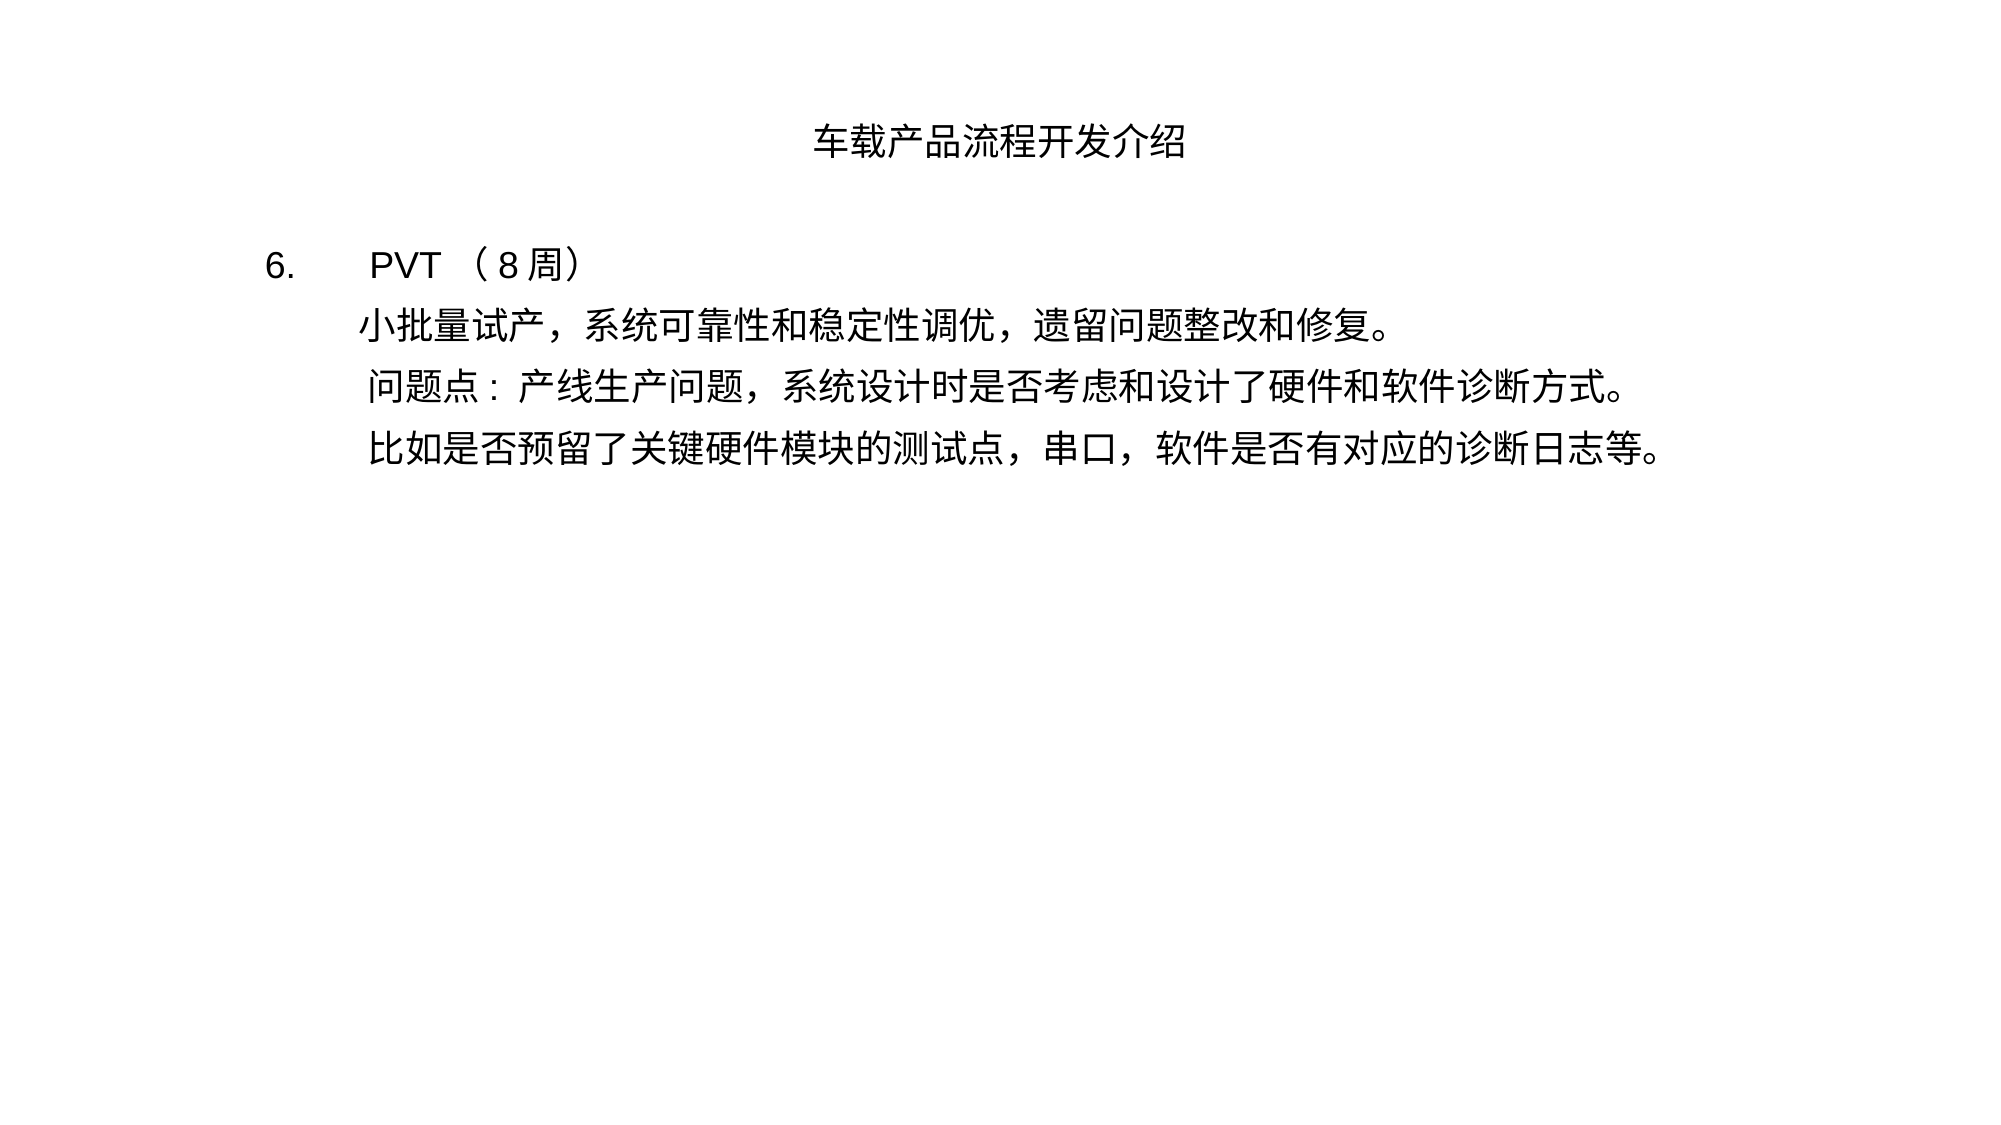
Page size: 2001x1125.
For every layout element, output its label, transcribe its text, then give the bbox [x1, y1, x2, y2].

subtitle 车载产品流程开发介绍 6. PVT（8周） 小批量试产，系统可靠性和稳定性调优，遗留问题整改和修复。 问题点: 产线生产问题，系统设计时是否考虑和设计了硬件和软件诊断方式。 比如是否预留了关键硬件模块的测试点，串口，软件是否有对应的诊断日志等。 [249, 115, 1750, 997]
